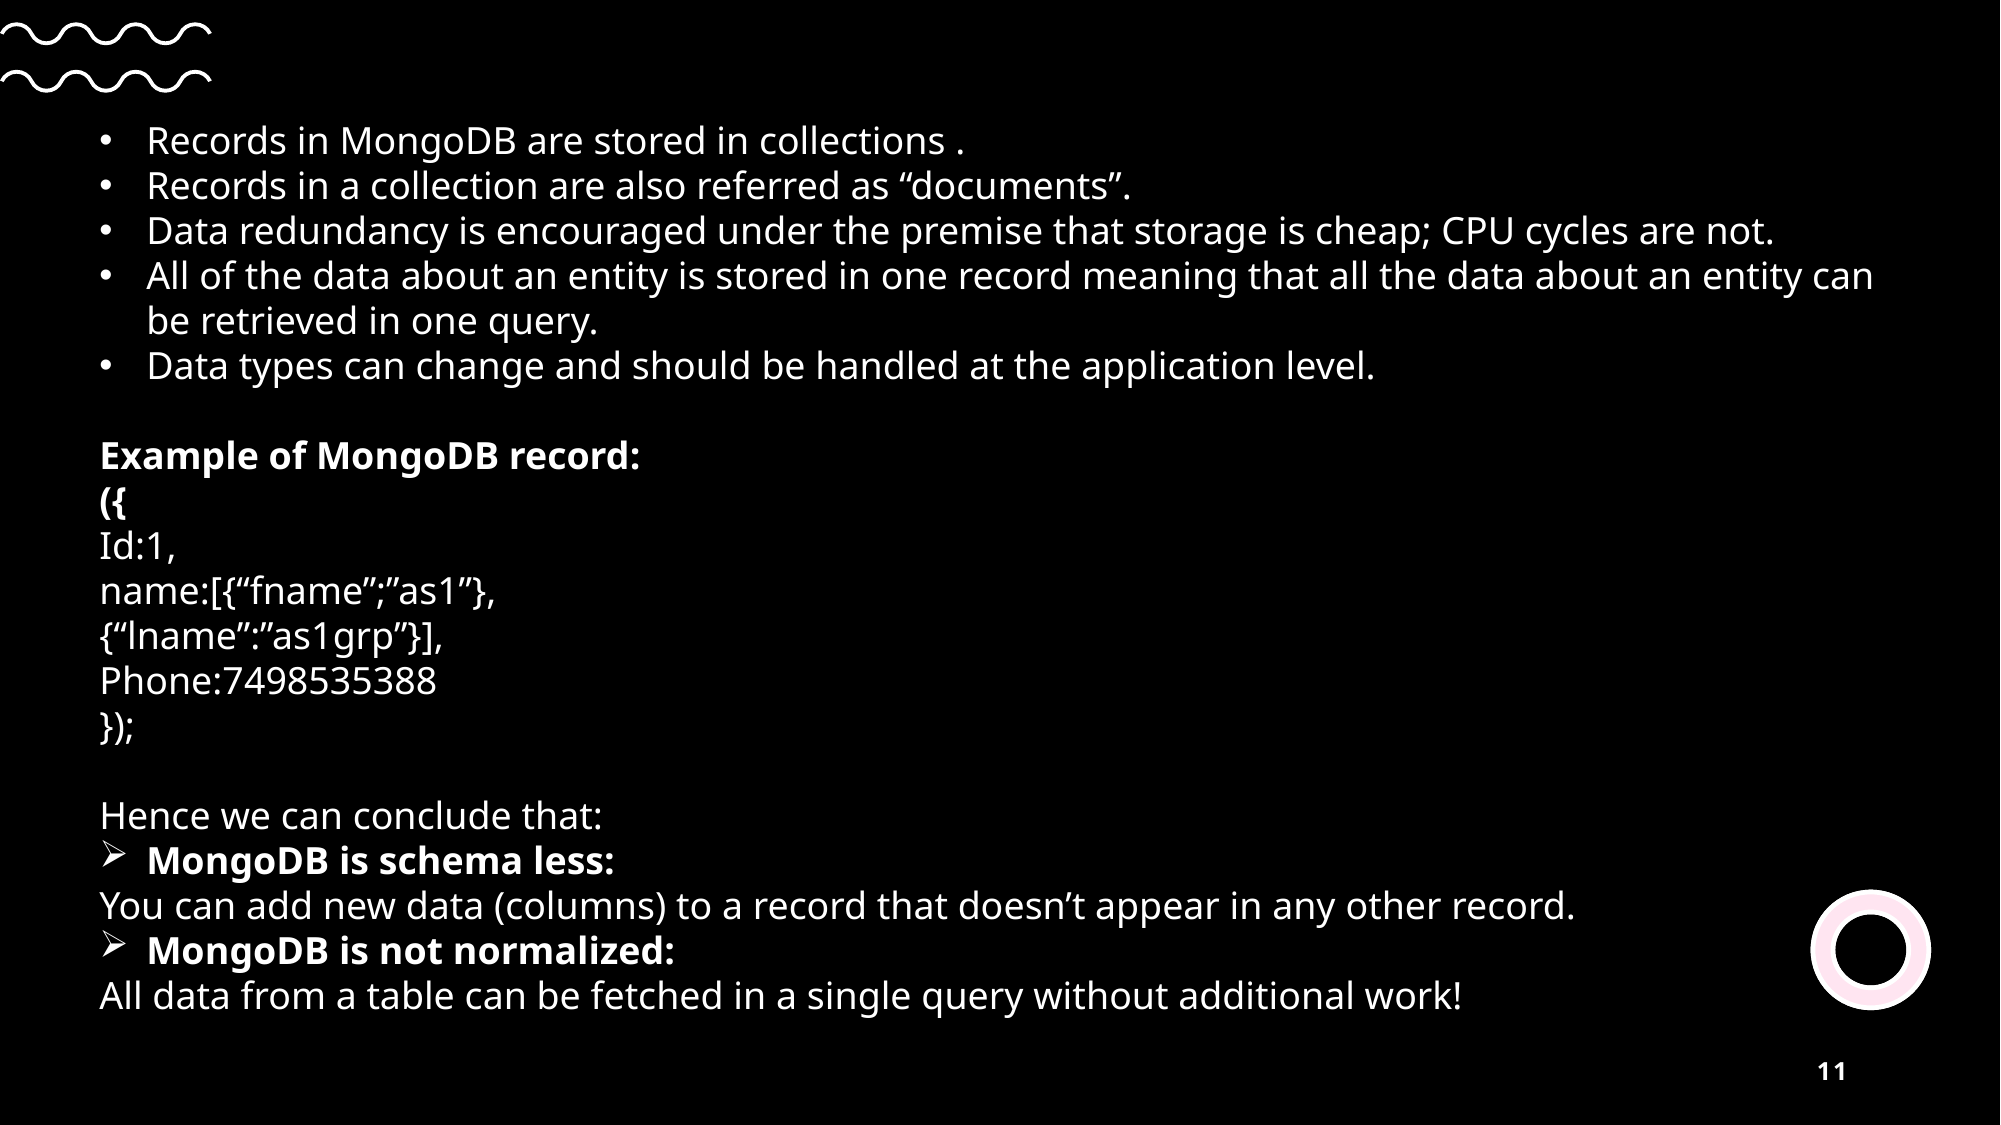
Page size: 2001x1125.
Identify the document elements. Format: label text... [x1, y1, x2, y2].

text_box Records in MongoDB are stored in collections . Records in a collection are also referred as “documents”. Data redundancy is encouraged under the premise that storage is cheap; CPU cycles are not. All of the data about an entity is stored in one record meaning that all the data about an entity can be retrieved in one query. Data types can change and should be handled at the application level. Example of MongoDB record: ({ Id:1, name:[{“fname”;”as1”}, {“lname”:”as1grp”}], Phone:7498535388 }); Hence we can conclude that: MongoDB is schema less: You can add new data (columns) to a record that doesn’t appear in any other record. MongoDB is not normalized: All data from a table can be fetched in a single query without additional work! [84, 109, 1916, 1114]
